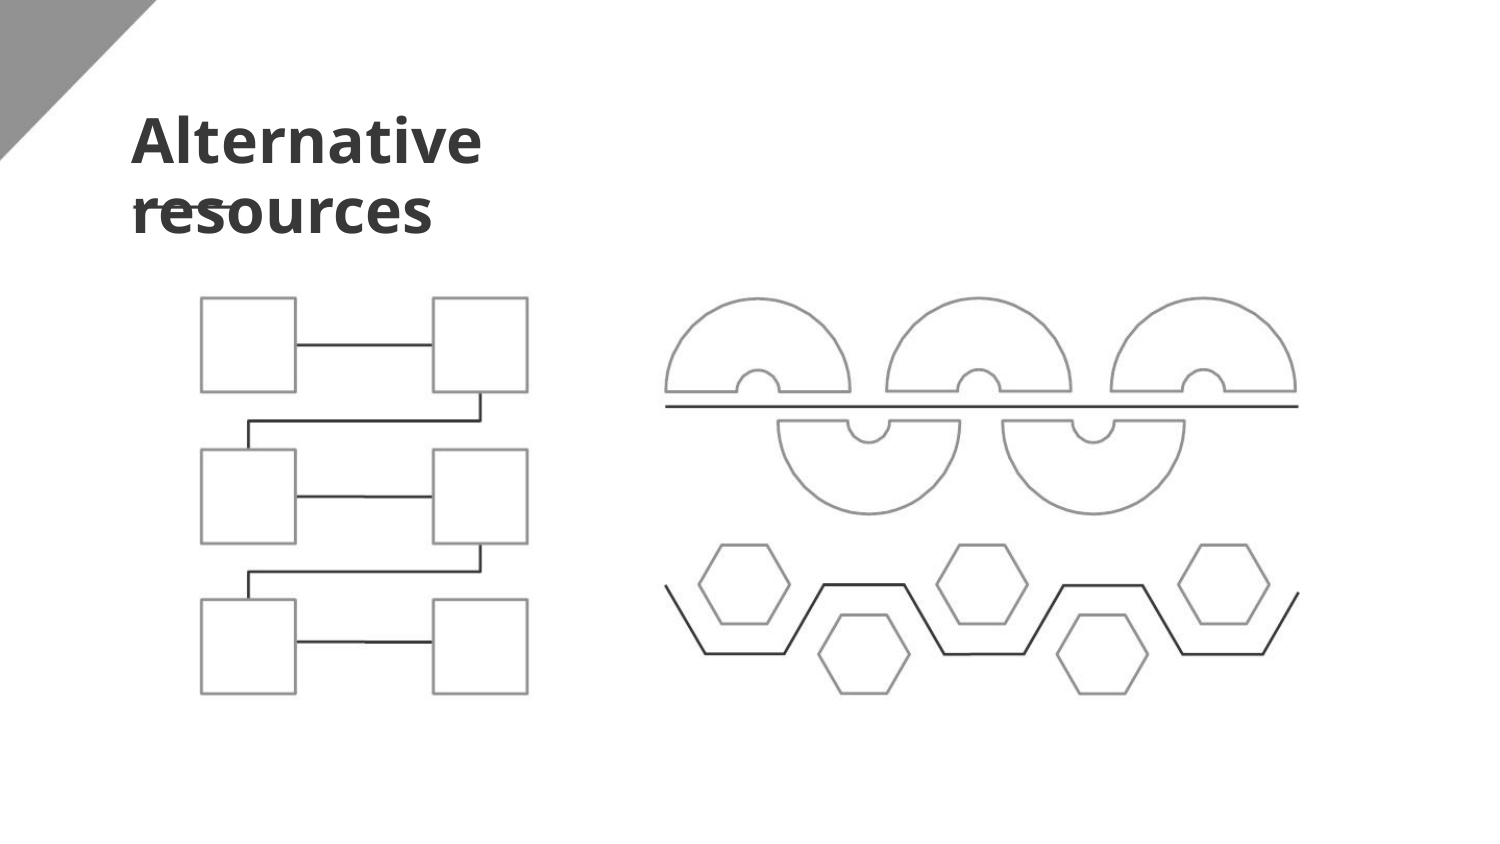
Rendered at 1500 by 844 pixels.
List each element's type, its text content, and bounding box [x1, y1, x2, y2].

text_box Alternative resources [131, 106, 796, 246]
text_box [0, 0, 1500, 844]
